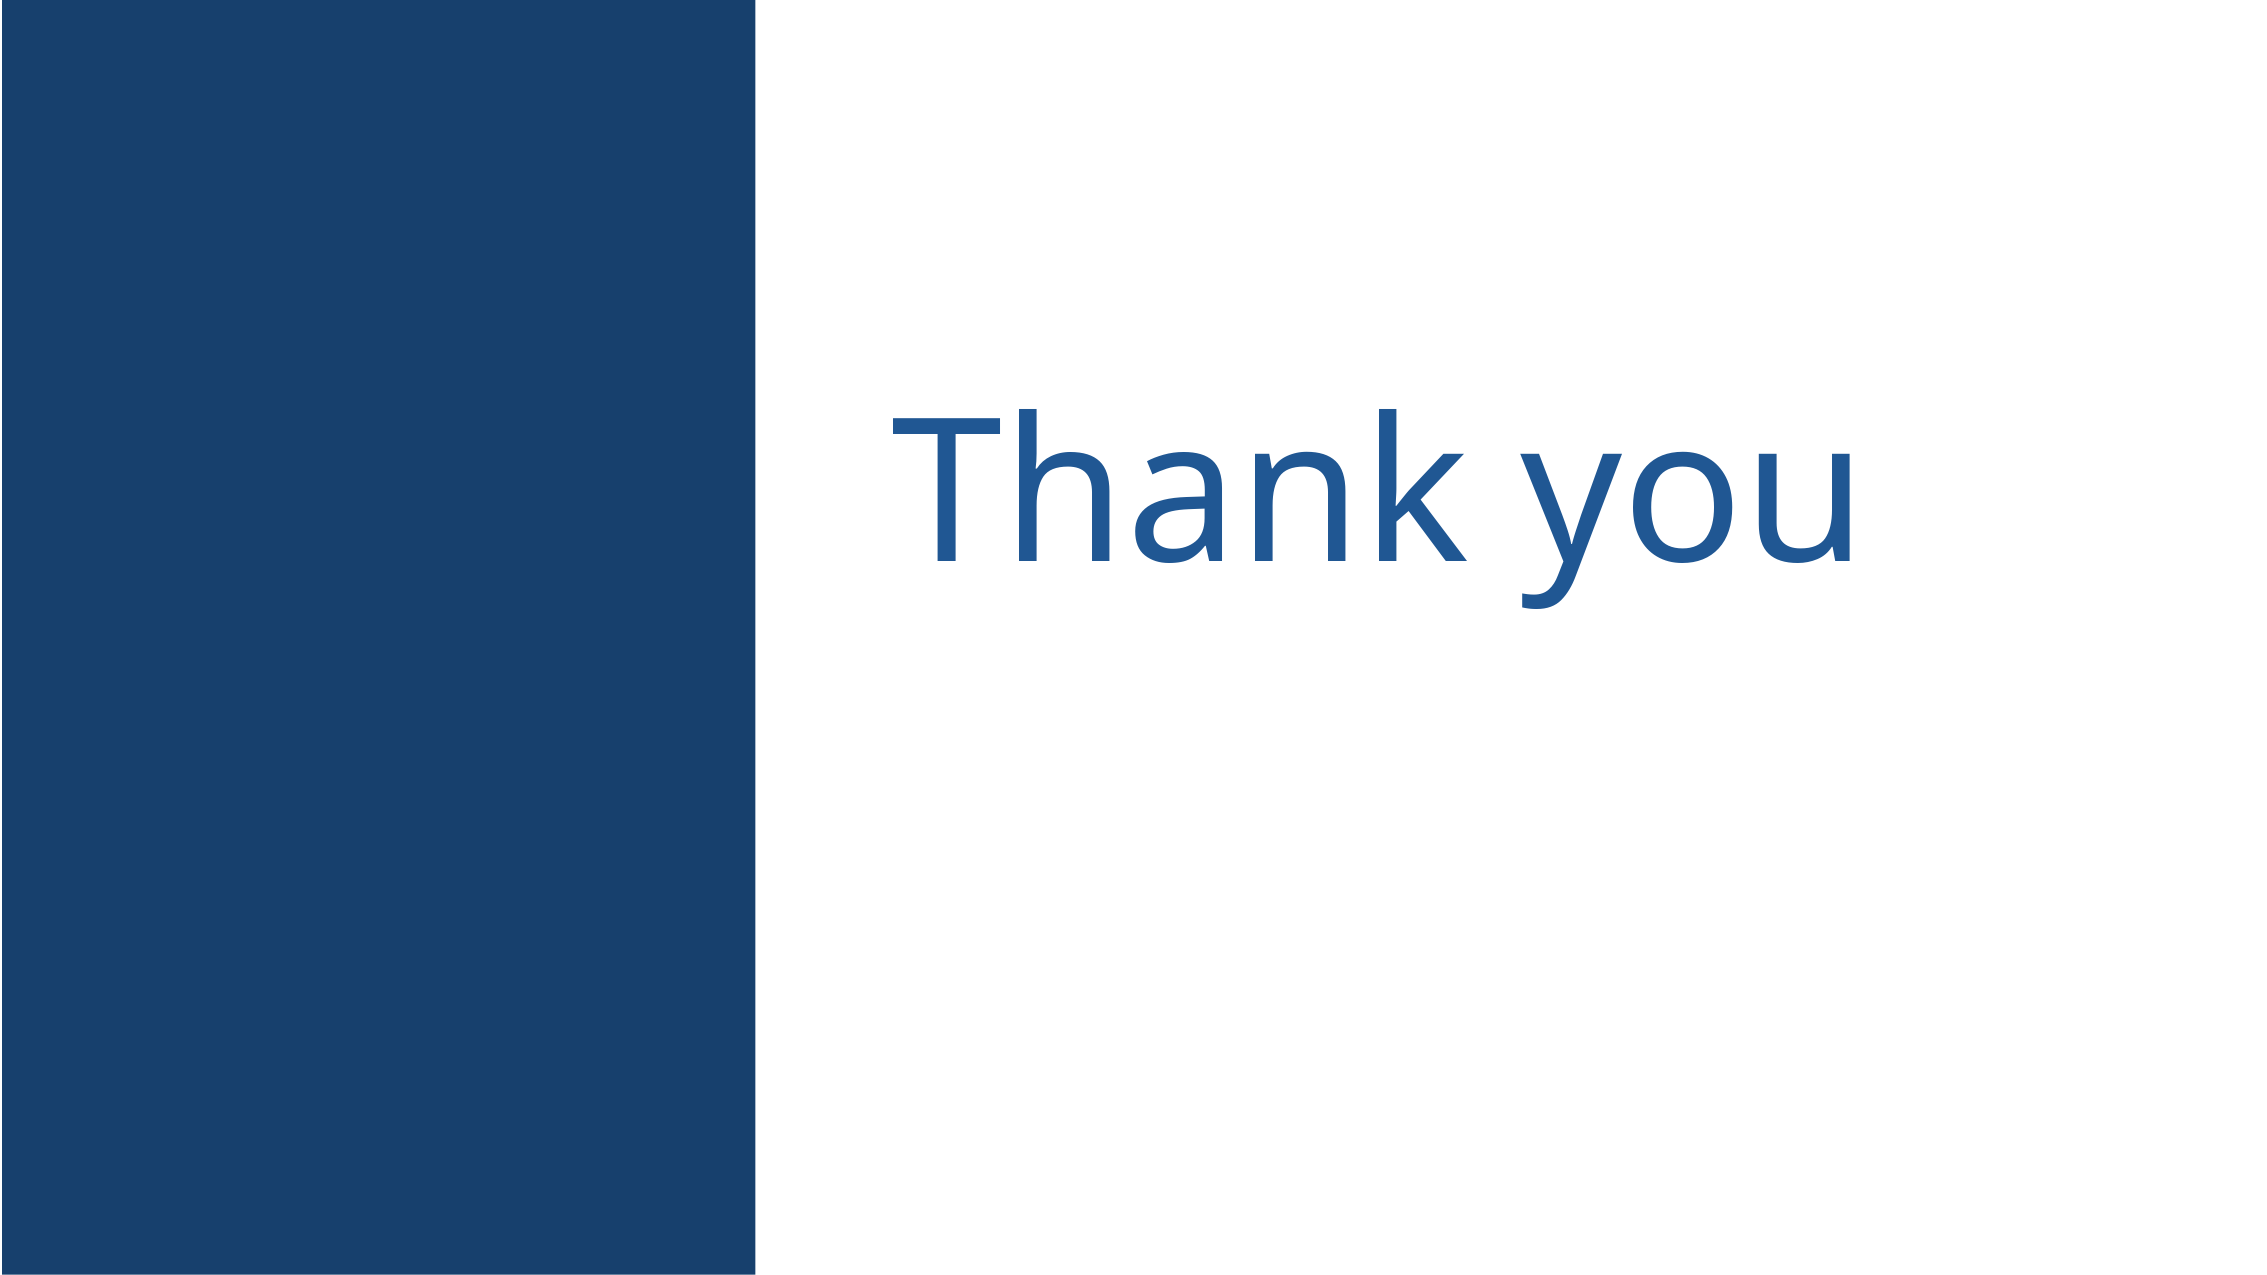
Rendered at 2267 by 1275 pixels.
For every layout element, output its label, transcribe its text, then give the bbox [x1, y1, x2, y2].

text_box Thank you [852, 354, 1908, 610]
